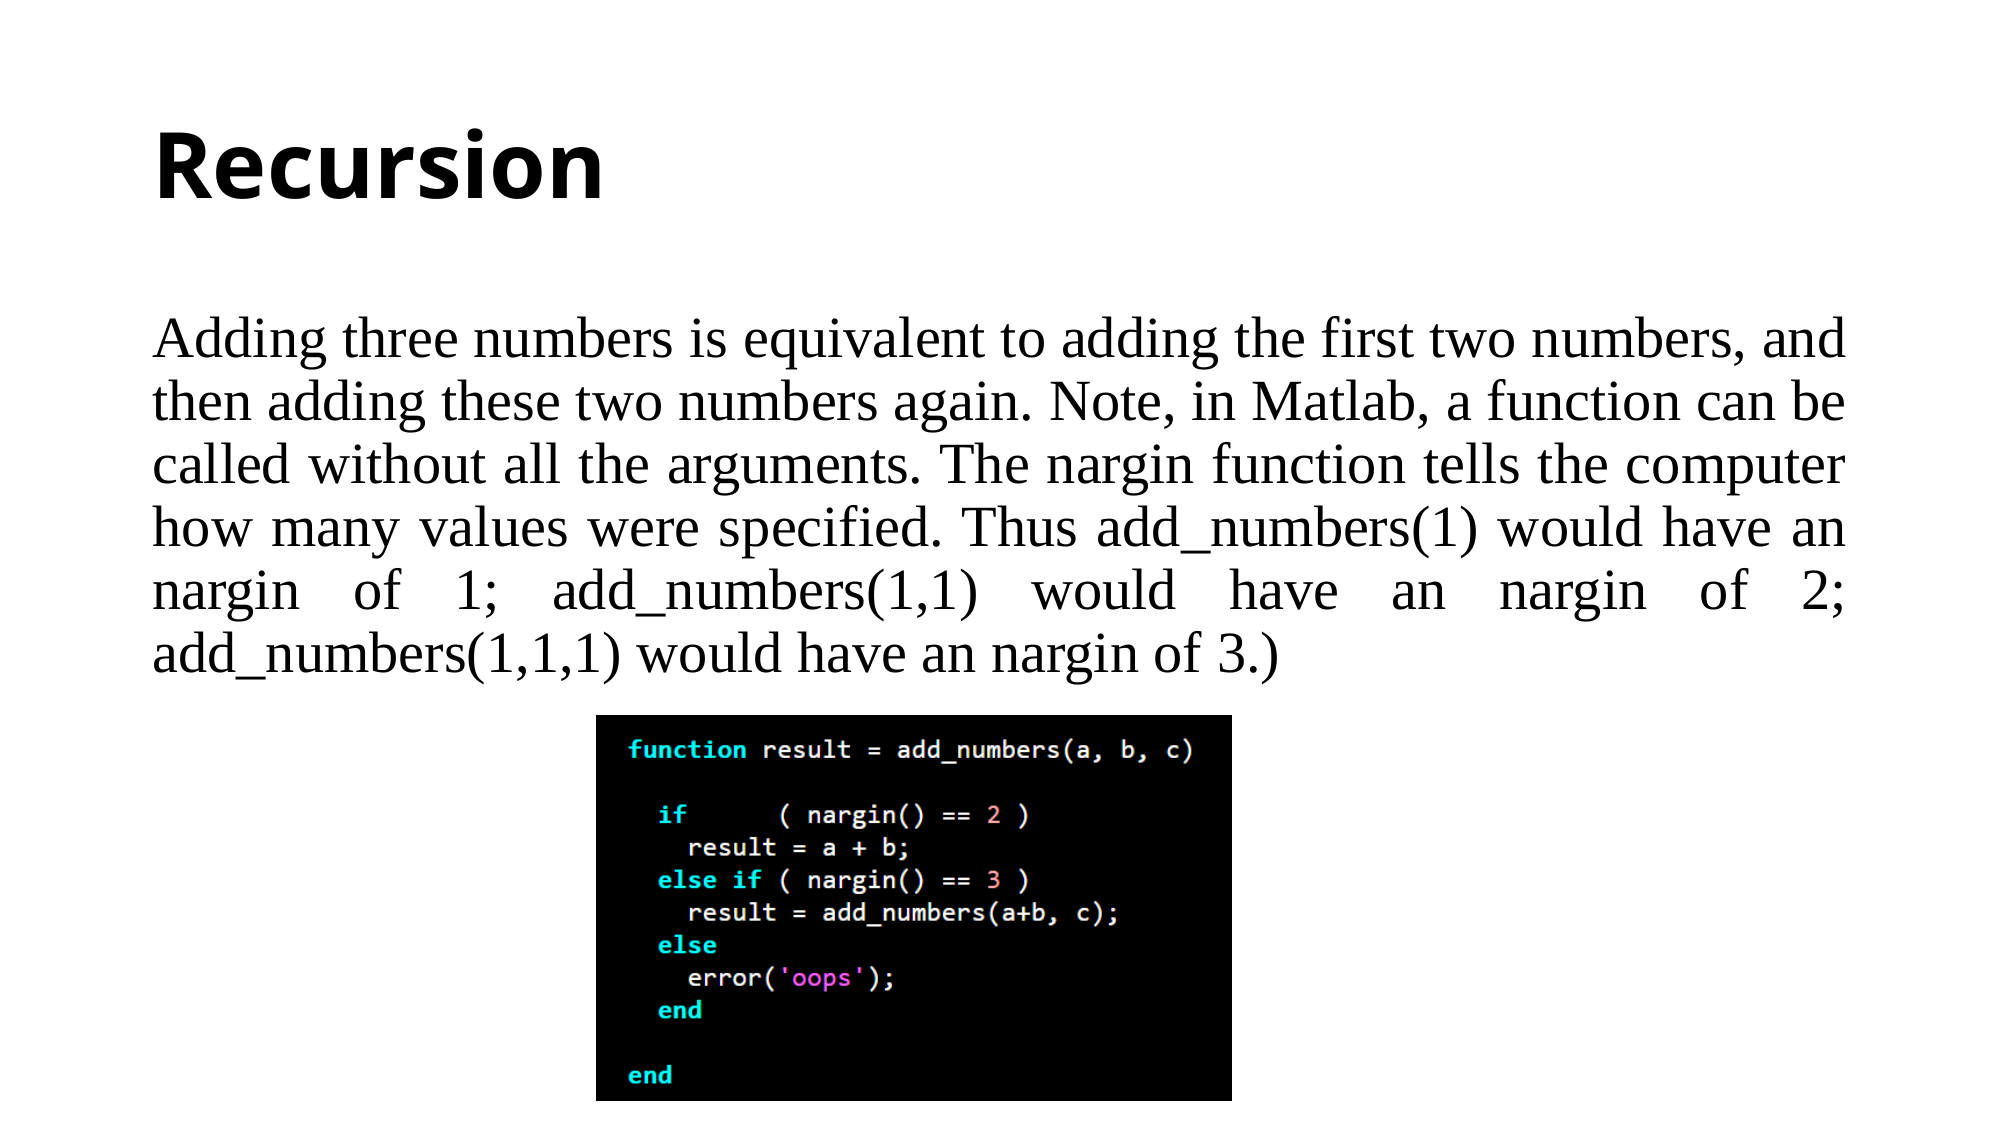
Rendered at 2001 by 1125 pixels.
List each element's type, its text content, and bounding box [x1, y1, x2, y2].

title Recursion [137, 59, 1863, 278]
picture [596, 715, 1232, 1101]
list Adding three numbers is equivalent to adding the first two numbers, and then adding these two numbers again. Note, in Matlab, a function can be called without all the arguments. The nargin function tells the computer how many values were specified. Thus add_numbers(1) would have an nargin of 1; add_numbers(1,1) would have an nargin of 2; add_numbers(1,1,1) would have an nargin of 3.) [137, 299, 1863, 1014]
